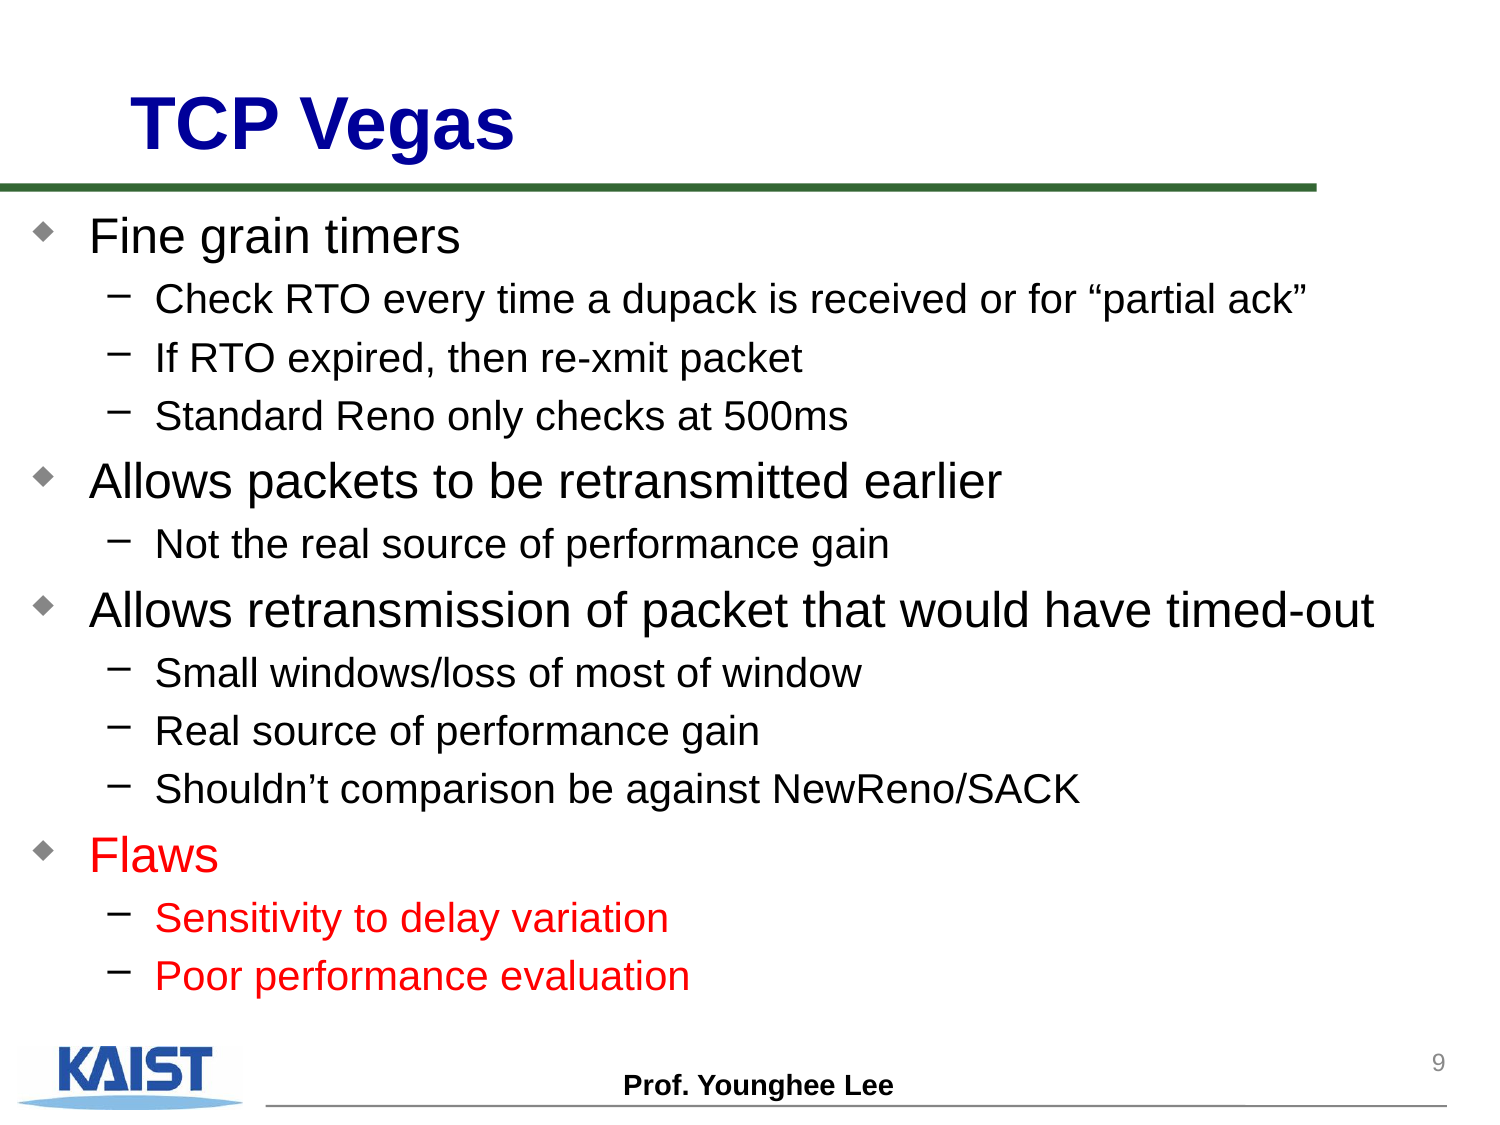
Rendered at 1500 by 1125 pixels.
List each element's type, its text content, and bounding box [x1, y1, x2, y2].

title TCP Vegas [115, 65, 1338, 172]
picture [17, 1046, 243, 1110]
slide_number 9 [1148, 1023, 1461, 1099]
list Fine grain timers Check RTO every time a dupack is received or for “partial ack” If RTO expired, then re-xmit packet Standard Reno only checks at 500ms Allows packets to be retransmitted earlier Not the real source of performance gain Allows retransmission of packet that would have timed-out Small windows/loss of most of window Real source of performance gain Shouldn’t comparison be against NewReno/SACK Flaws Sensitivity to delay variation Poor performance evaluation [17, 196, 1447, 934]
